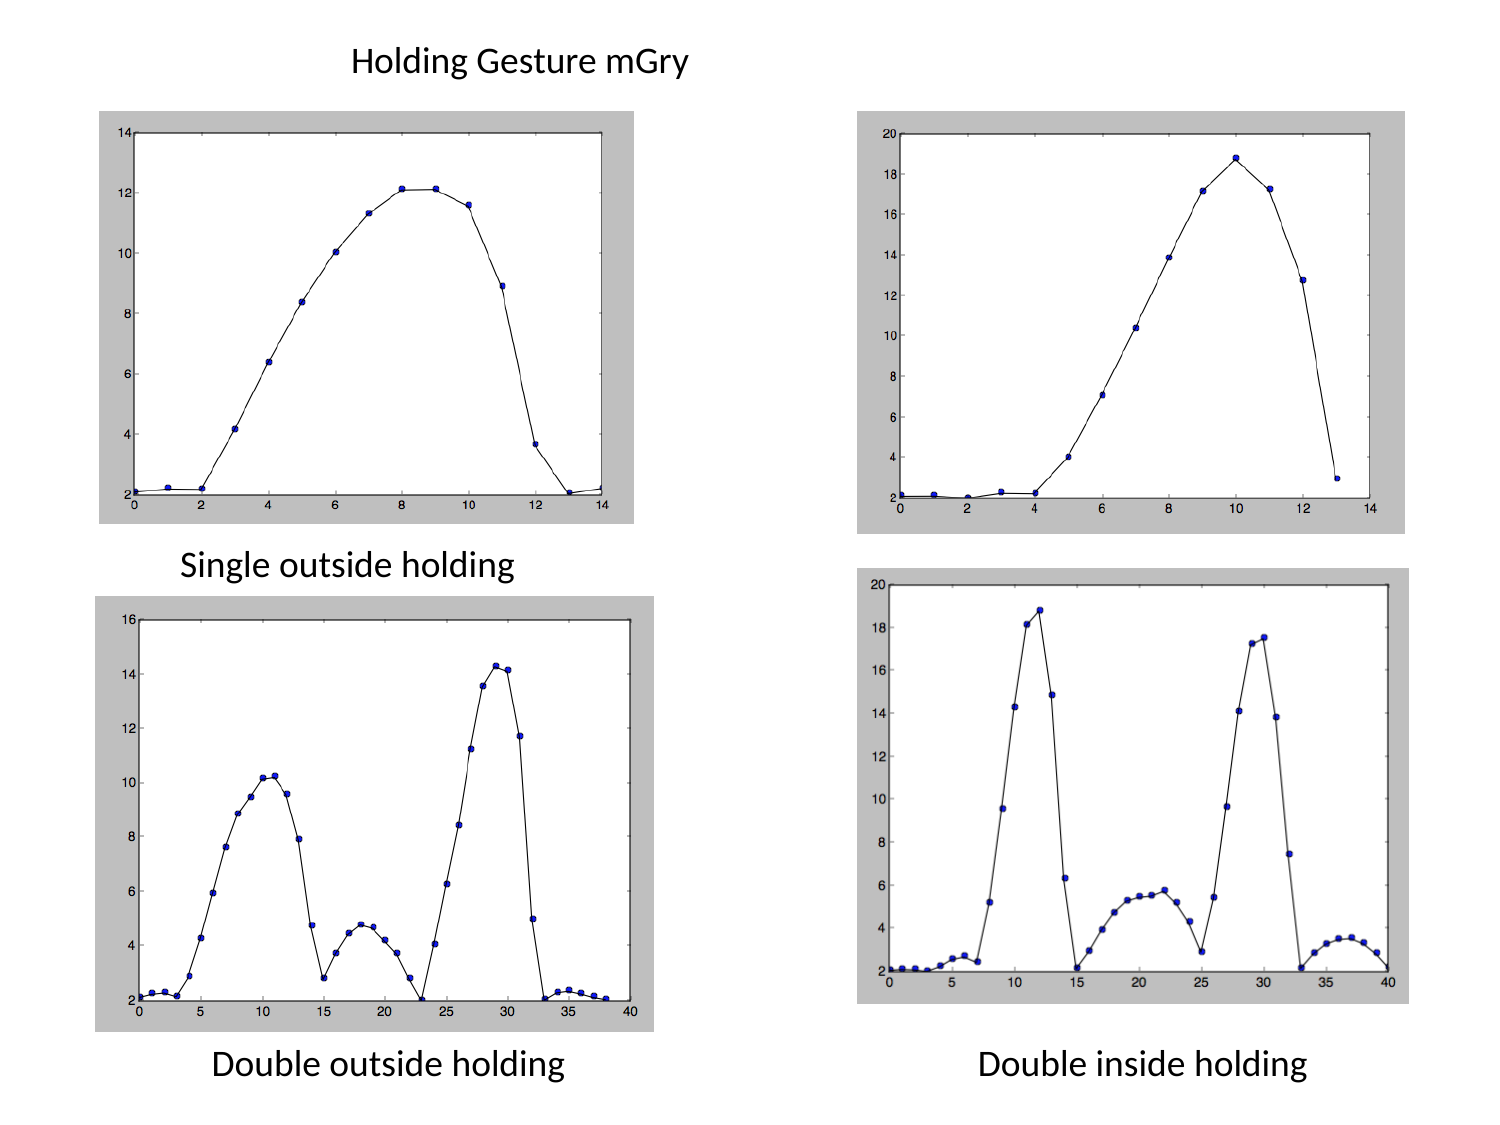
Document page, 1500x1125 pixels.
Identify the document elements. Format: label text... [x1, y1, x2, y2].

text_box Single outside holding [165, 532, 531, 593]
text_box Holding Gesture mGry [336, 29, 705, 89]
picture [856, 111, 1405, 534]
picture [95, 596, 655, 1032]
text_box Double inside holding [963, 1031, 1324, 1091]
text_box Double outside holding [196, 1040, 581, 1091]
picture [99, 111, 634, 524]
picture [856, 568, 1409, 1004]
